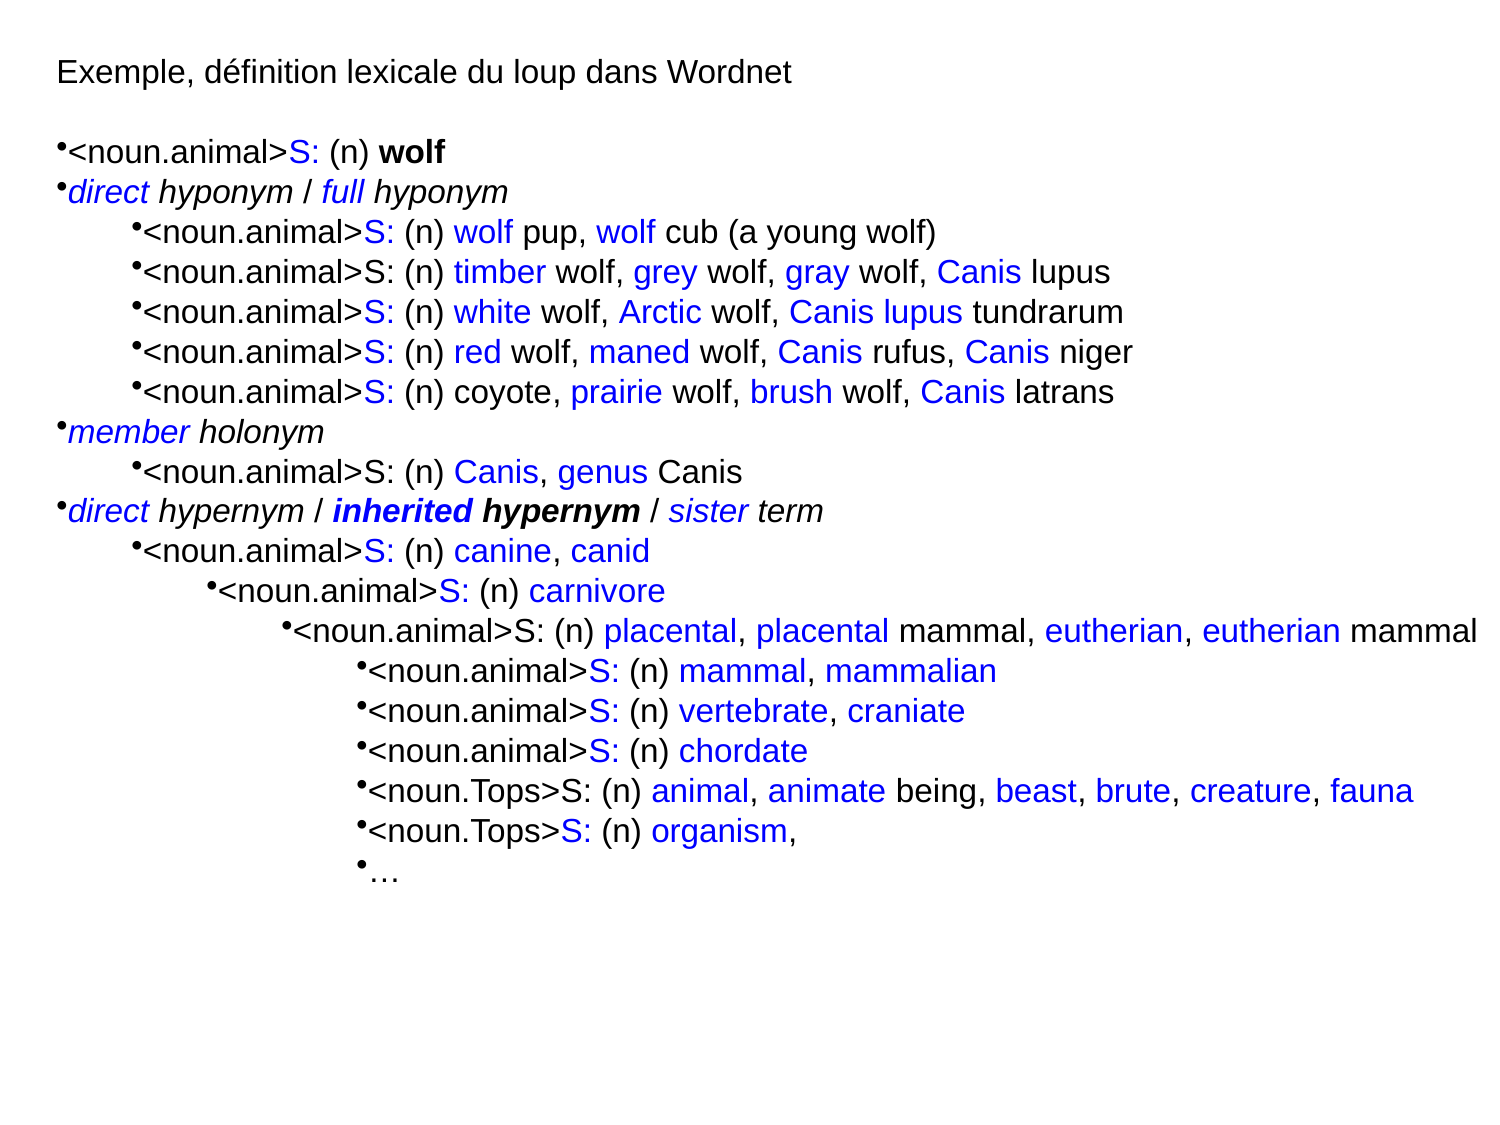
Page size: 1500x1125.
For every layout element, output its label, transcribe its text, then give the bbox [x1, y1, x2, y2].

list Exemple, définition lexicale du loup dans Wordnet <noun.animal>S: (n) wolf direct hyponym / full hyponym <noun.animal>S: (n) wolf pup, wolf cub (a young wolf) <noun.animal>S: (n) timber wolf, grey wolf, gray wolf, Canis lupus <noun.animal>S: (n) white wolf, Arctic wolf, Canis lupus tundrarum <noun.animal>S: (n) red wolf, maned wolf, Canis rufus, Canis niger <noun.animal>S: (n) coyote, prairie wolf, brush wolf, Canis latrans member holonym <noun.animal>S: (n) Canis, genus Canis direct hypernym / inherited hypernym / sister term <noun.animal>S: (n) canine, canid <noun.animal>S: (n) carnivore <noun.animal>S: (n) placental, placental mammal, eutherian, eutherian mammal <noun.animal>S: (n) mammal, mammalian <noun.animal>S: (n) vertebrate, craniate <noun.animal>S: (n) chordate <noun.Tops>S: (n) animal, animate being, beast, brute, creature, fauna <noun.Tops>S: (n) organism, … [41, 42, 1500, 942]
